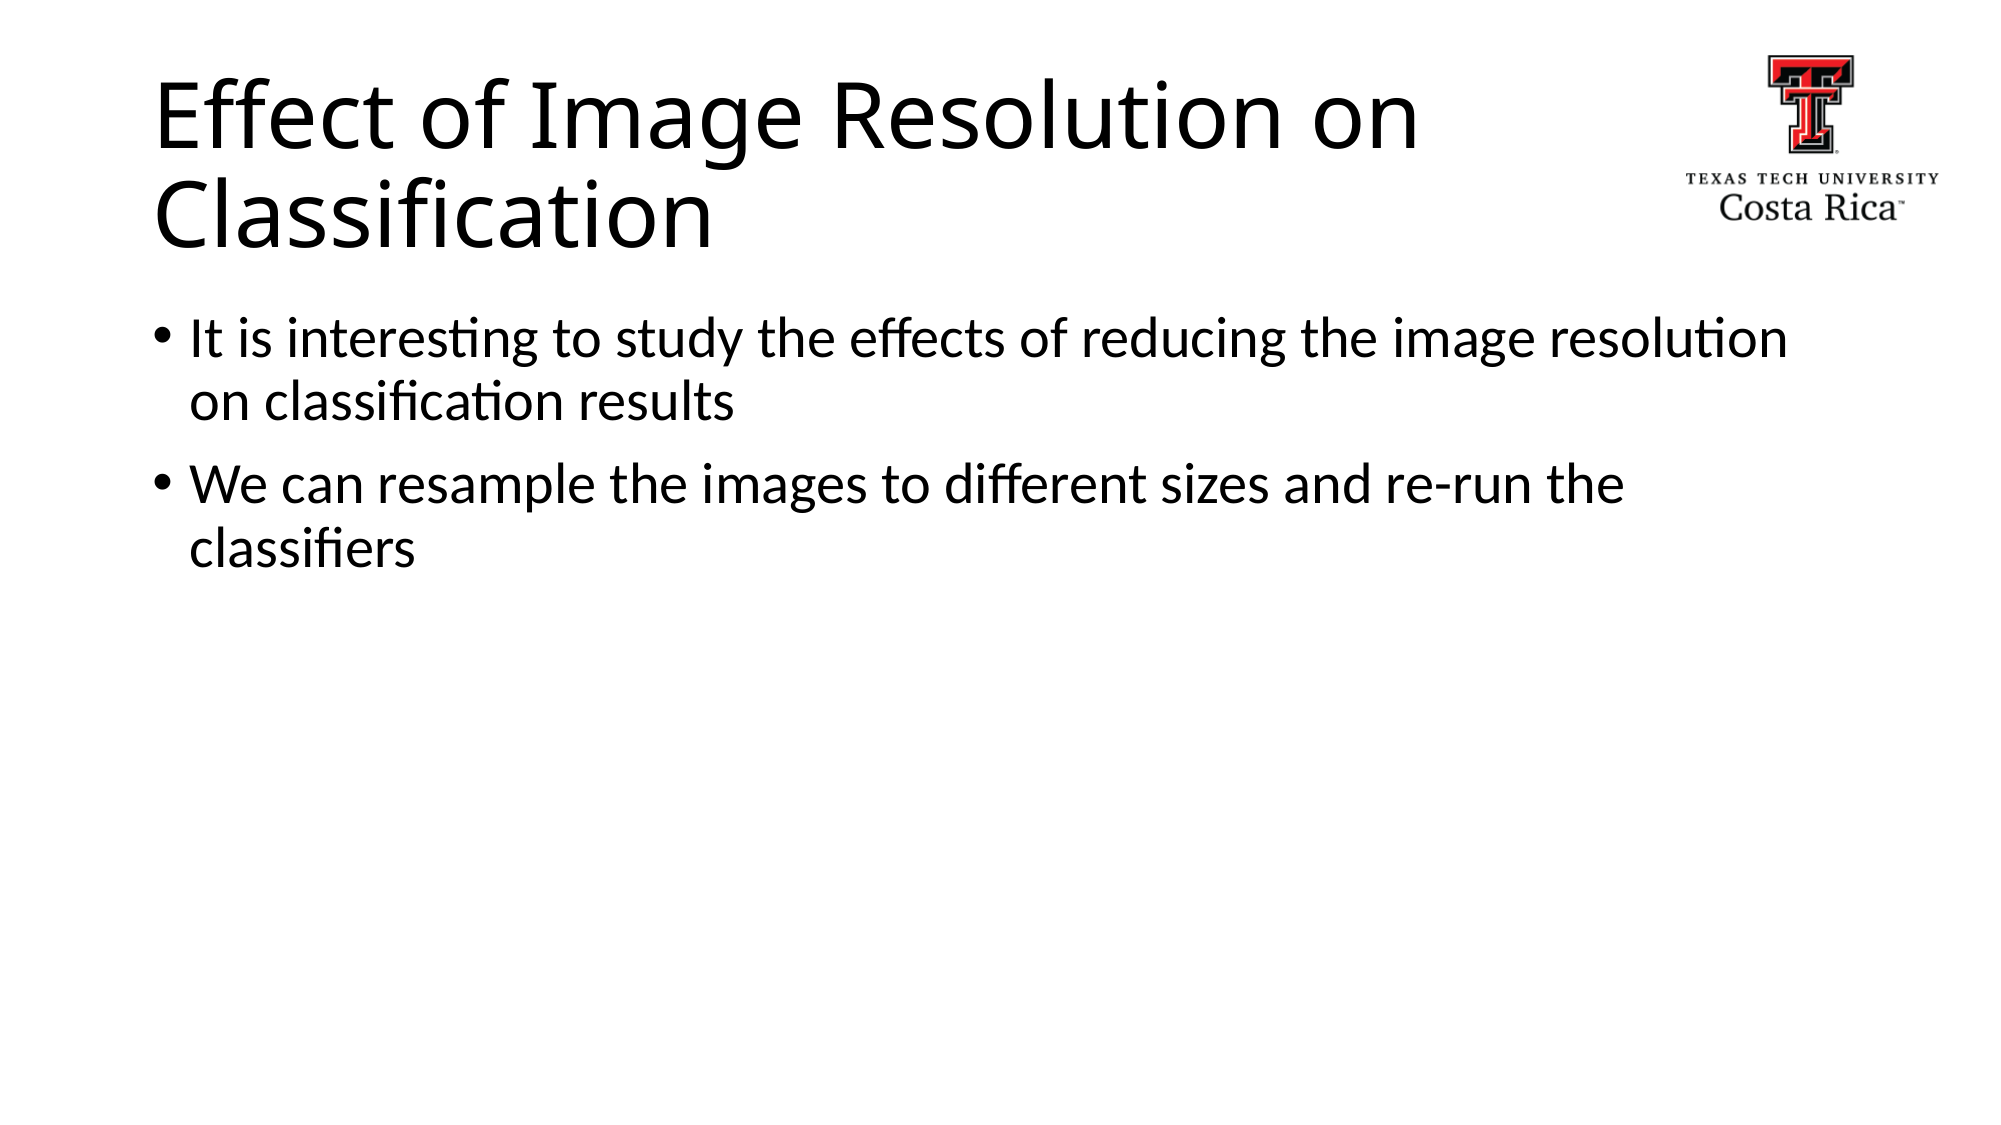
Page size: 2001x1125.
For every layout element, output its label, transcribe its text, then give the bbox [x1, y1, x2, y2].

picture [1664, 30, 1964, 251]
title Effect of Image Resolution on Classification [137, 59, 1863, 278]
list It is interesting to study the effects of reducing the image resolution on classification results We can resample the images to different sizes and re-run the classifiers [137, 299, 1863, 1014]
